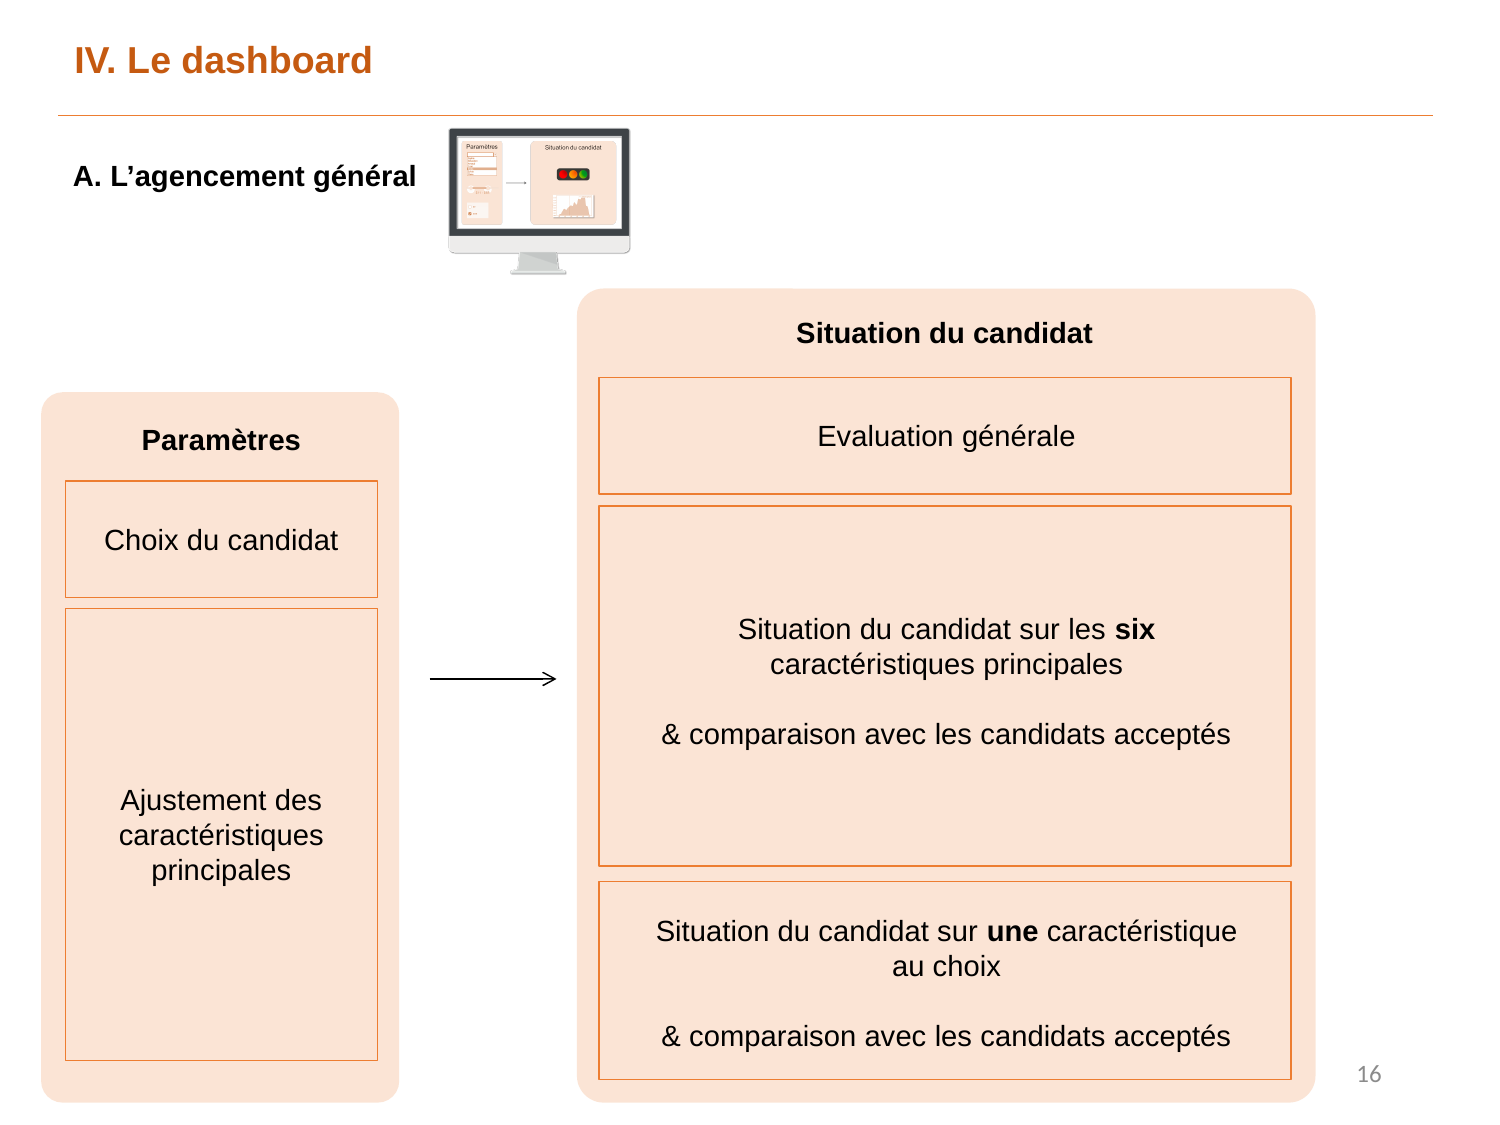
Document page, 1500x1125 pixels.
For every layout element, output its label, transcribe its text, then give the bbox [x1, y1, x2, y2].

text_box Paramètres [55, 413, 388, 464]
text_box [598, 881, 1291, 1080]
slide_number 16 [1059, 1042, 1397, 1103]
text_box [598, 377, 1291, 494]
text_box [576, 288, 1316, 1103]
text_box Situation du candidat [778, 306, 1111, 357]
text_box [65, 608, 378, 1061]
text_box [41, 392, 400, 1103]
text_box IV. Le dashboard [59, 29, 389, 89]
text_box [65, 481, 378, 598]
text_box [598, 505, 1291, 866]
text_box A. L’agencement général [58, 150, 447, 201]
text_box Situation du candidat sur une caractéristique au choix & comparaison avec les candidats acceptés [621, 905, 1273, 1060]
picture [447, 121, 636, 281]
